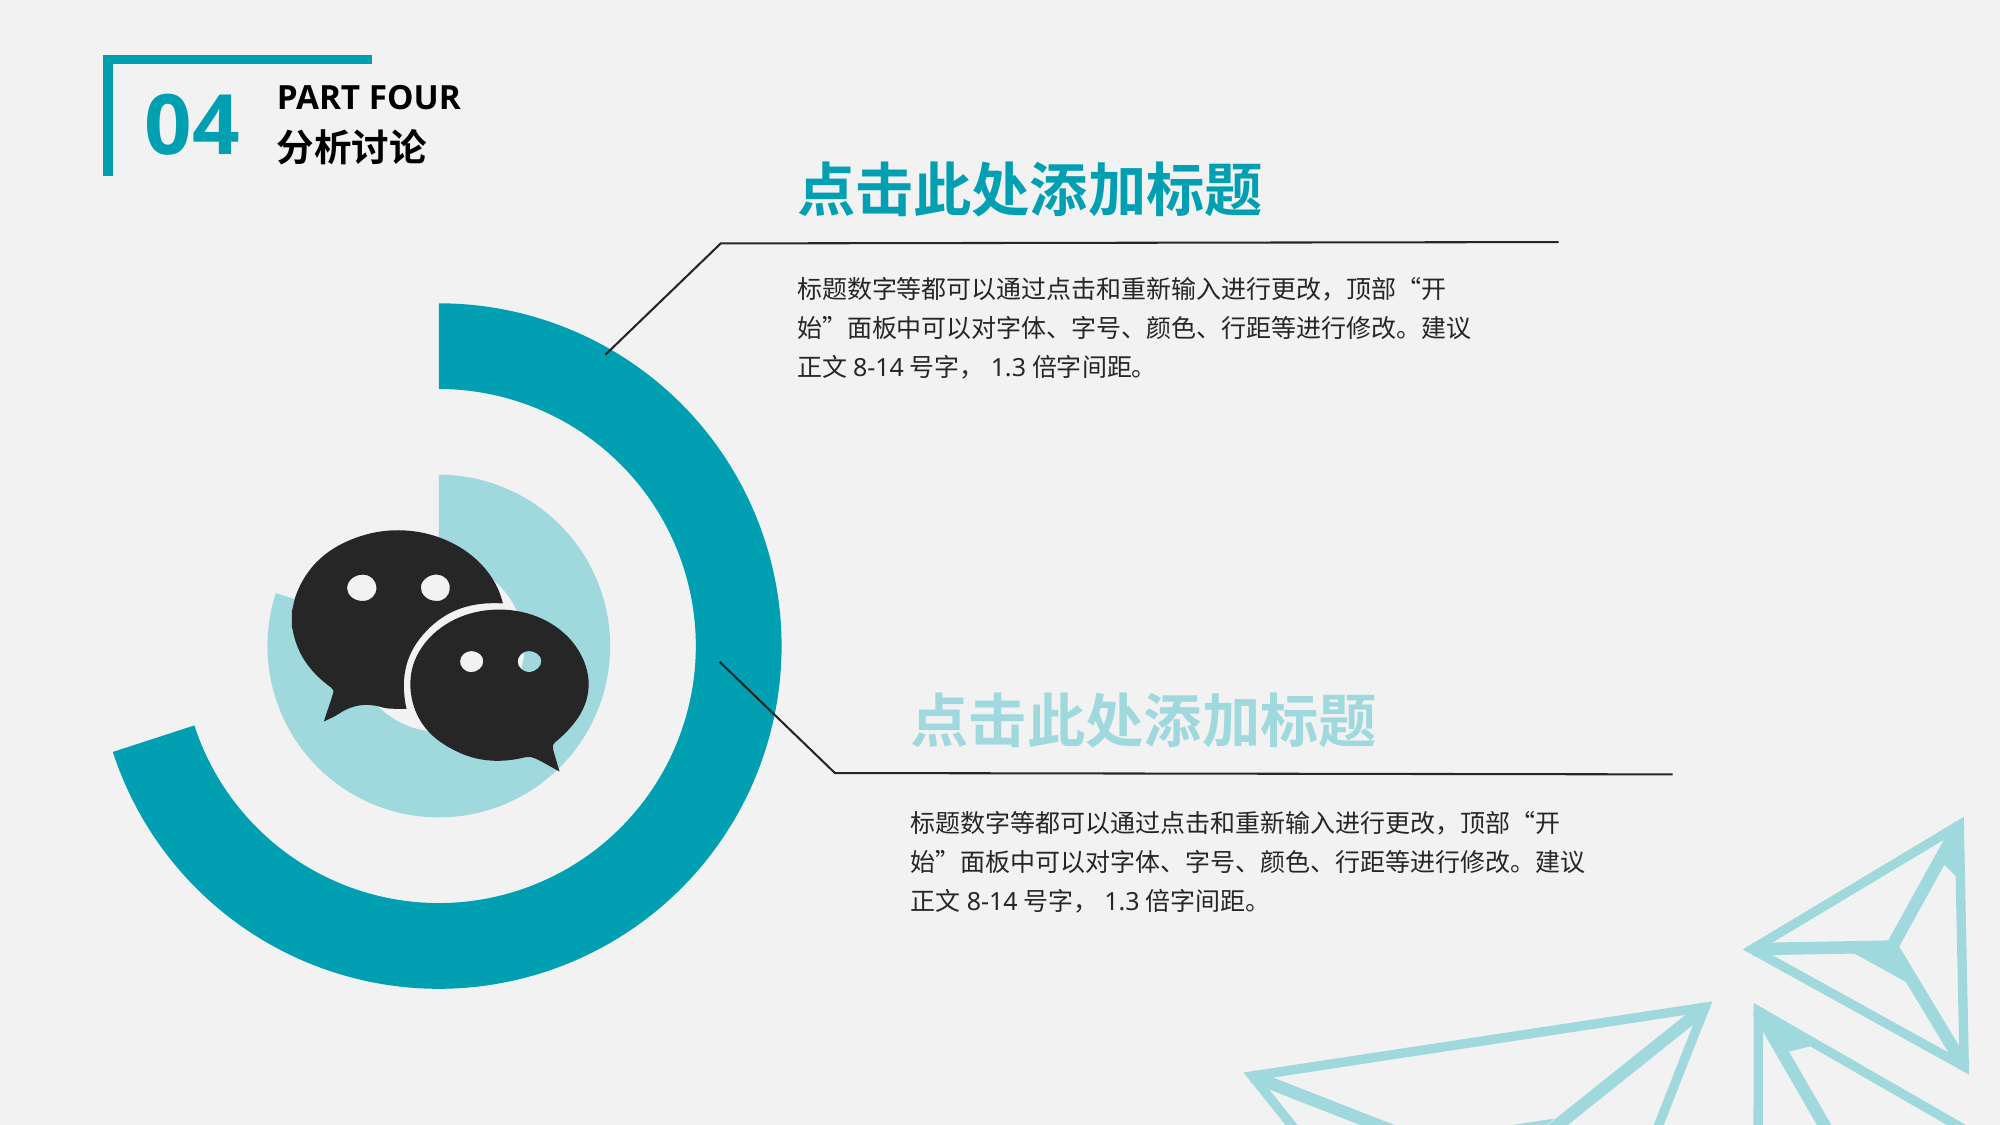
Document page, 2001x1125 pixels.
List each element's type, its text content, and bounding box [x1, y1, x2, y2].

chart [95, 256, 782, 1004]
list PART FOUR [262, 73, 663, 116]
list 分析讨论 [262, 116, 663, 183]
text_box 点击此处添加标题 [896, 676, 1405, 742]
text_box 标题数字等都可以通过点击和重新输入进行更改，顶部“开始”面板中可以对字体、字号、颜色、行距等进行修改。建议正文8-14号字，1.3倍字间距。 [782, 256, 1494, 389]
text_box 标题数字等都可以通过点击和重新输入进行更改，顶部“开始”面板中可以对字体、字号、颜色、行距等进行修改。建议正文8-14号字，1.3倍字间距。 [896, 791, 1608, 924]
text_box 点击此处添加标题 [782, 146, 1292, 231]
text_box [782, 669, 1673, 775]
list 04 [123, 73, 262, 183]
text_box [707, 242, 1559, 256]
